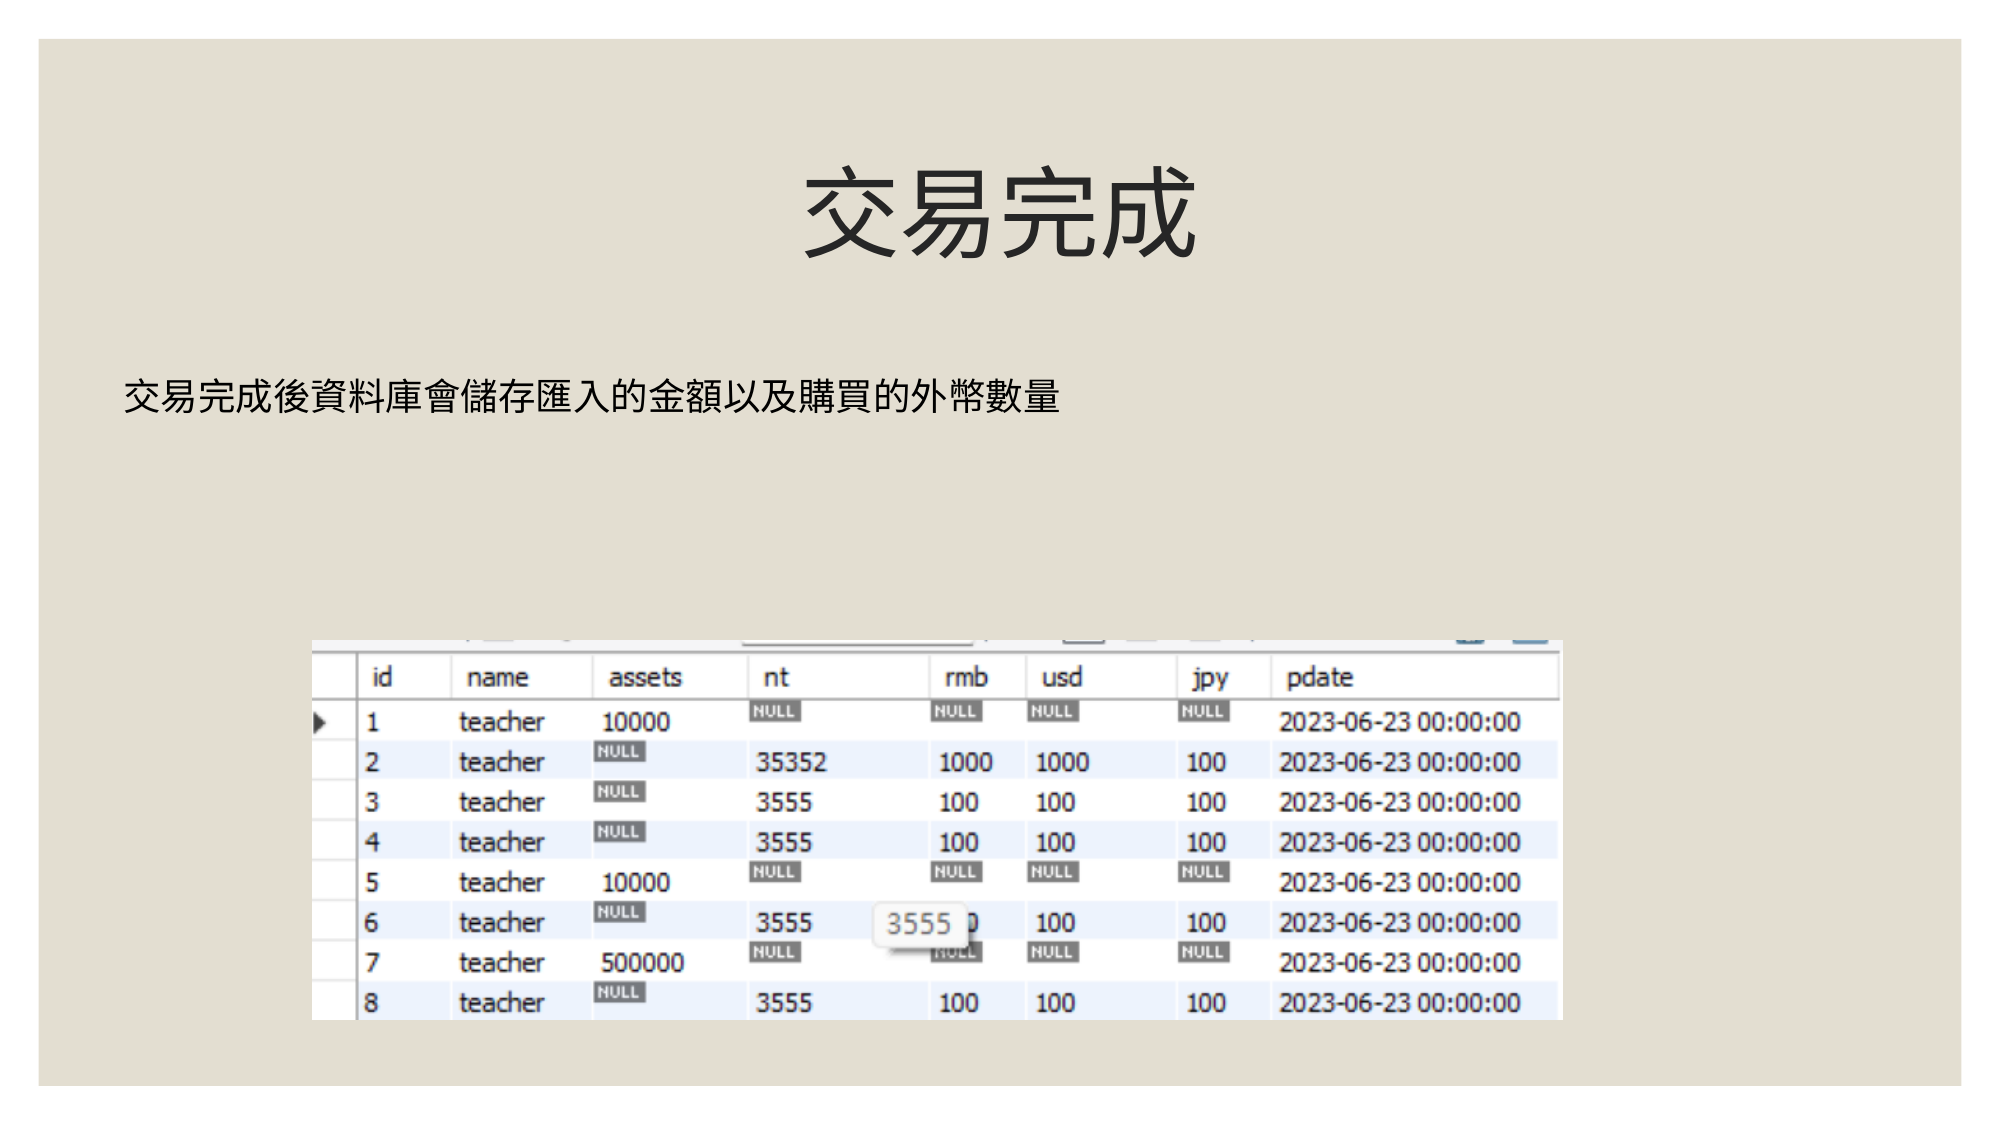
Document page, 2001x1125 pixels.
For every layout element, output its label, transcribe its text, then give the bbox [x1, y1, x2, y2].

text_box 交易完成後資料庫會儲存匯入的金額以及購買的外幣數量 [108, 365, 1728, 426]
title 交易完成 [174, 105, 1825, 331]
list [311, 640, 1563, 1020]
